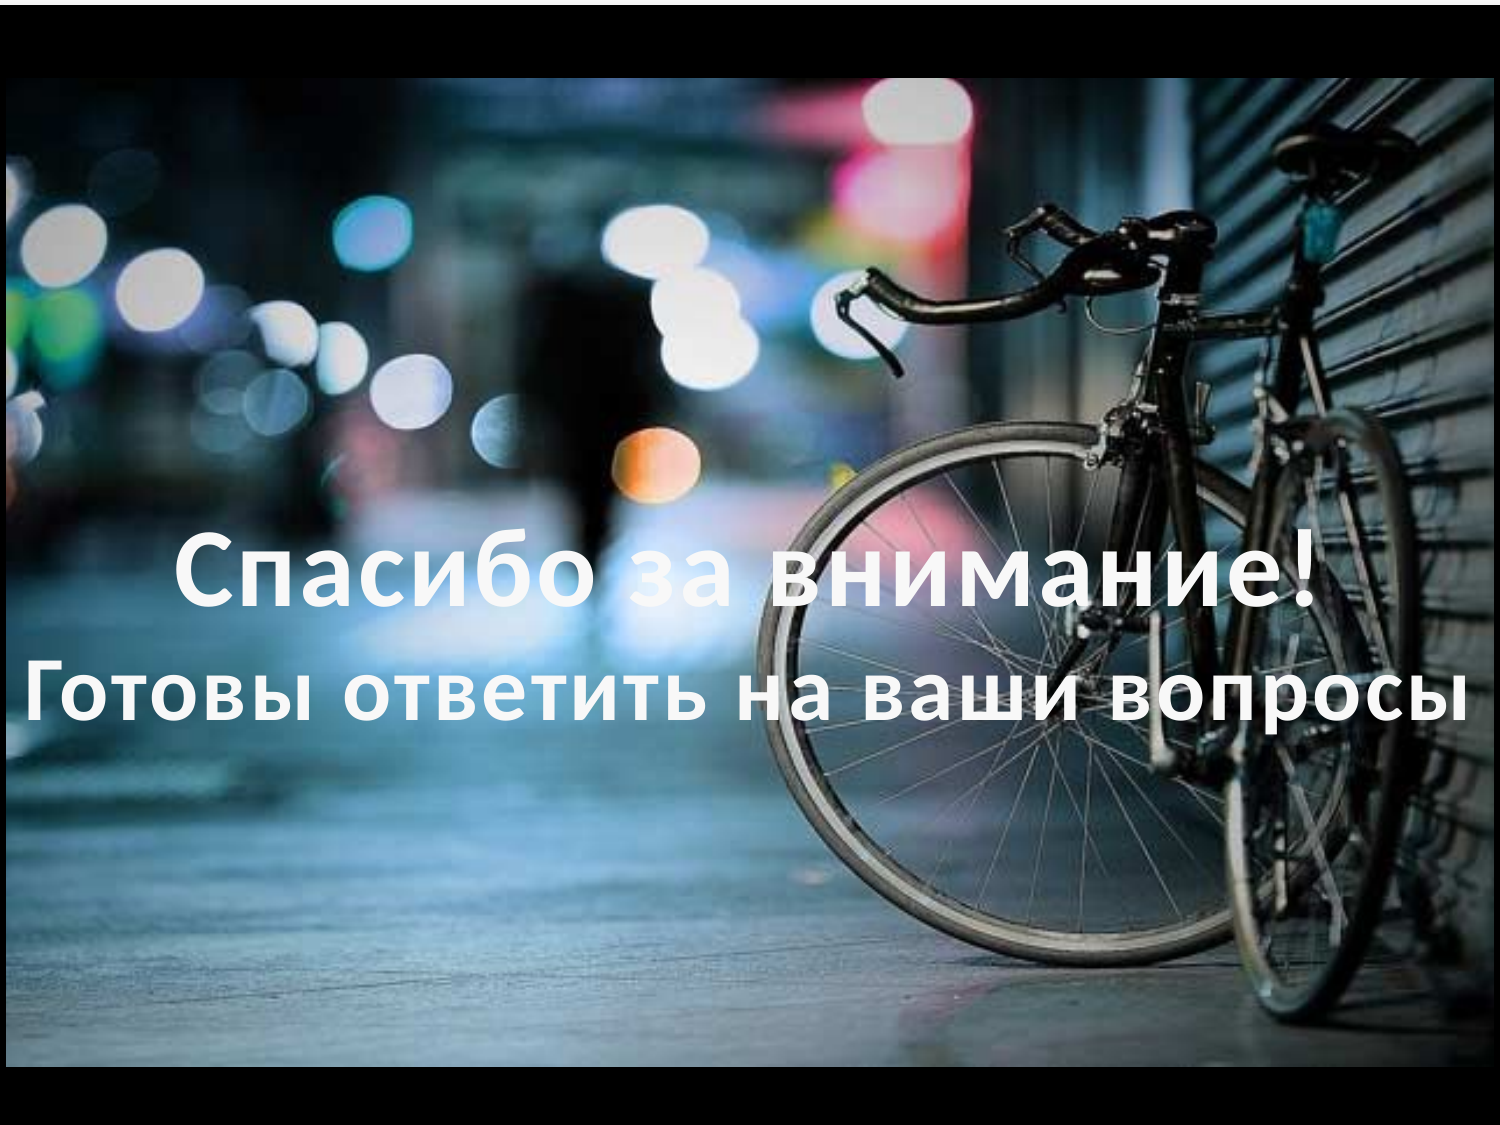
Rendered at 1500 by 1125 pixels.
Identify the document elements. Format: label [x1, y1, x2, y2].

picture [5, 77, 1495, 1067]
